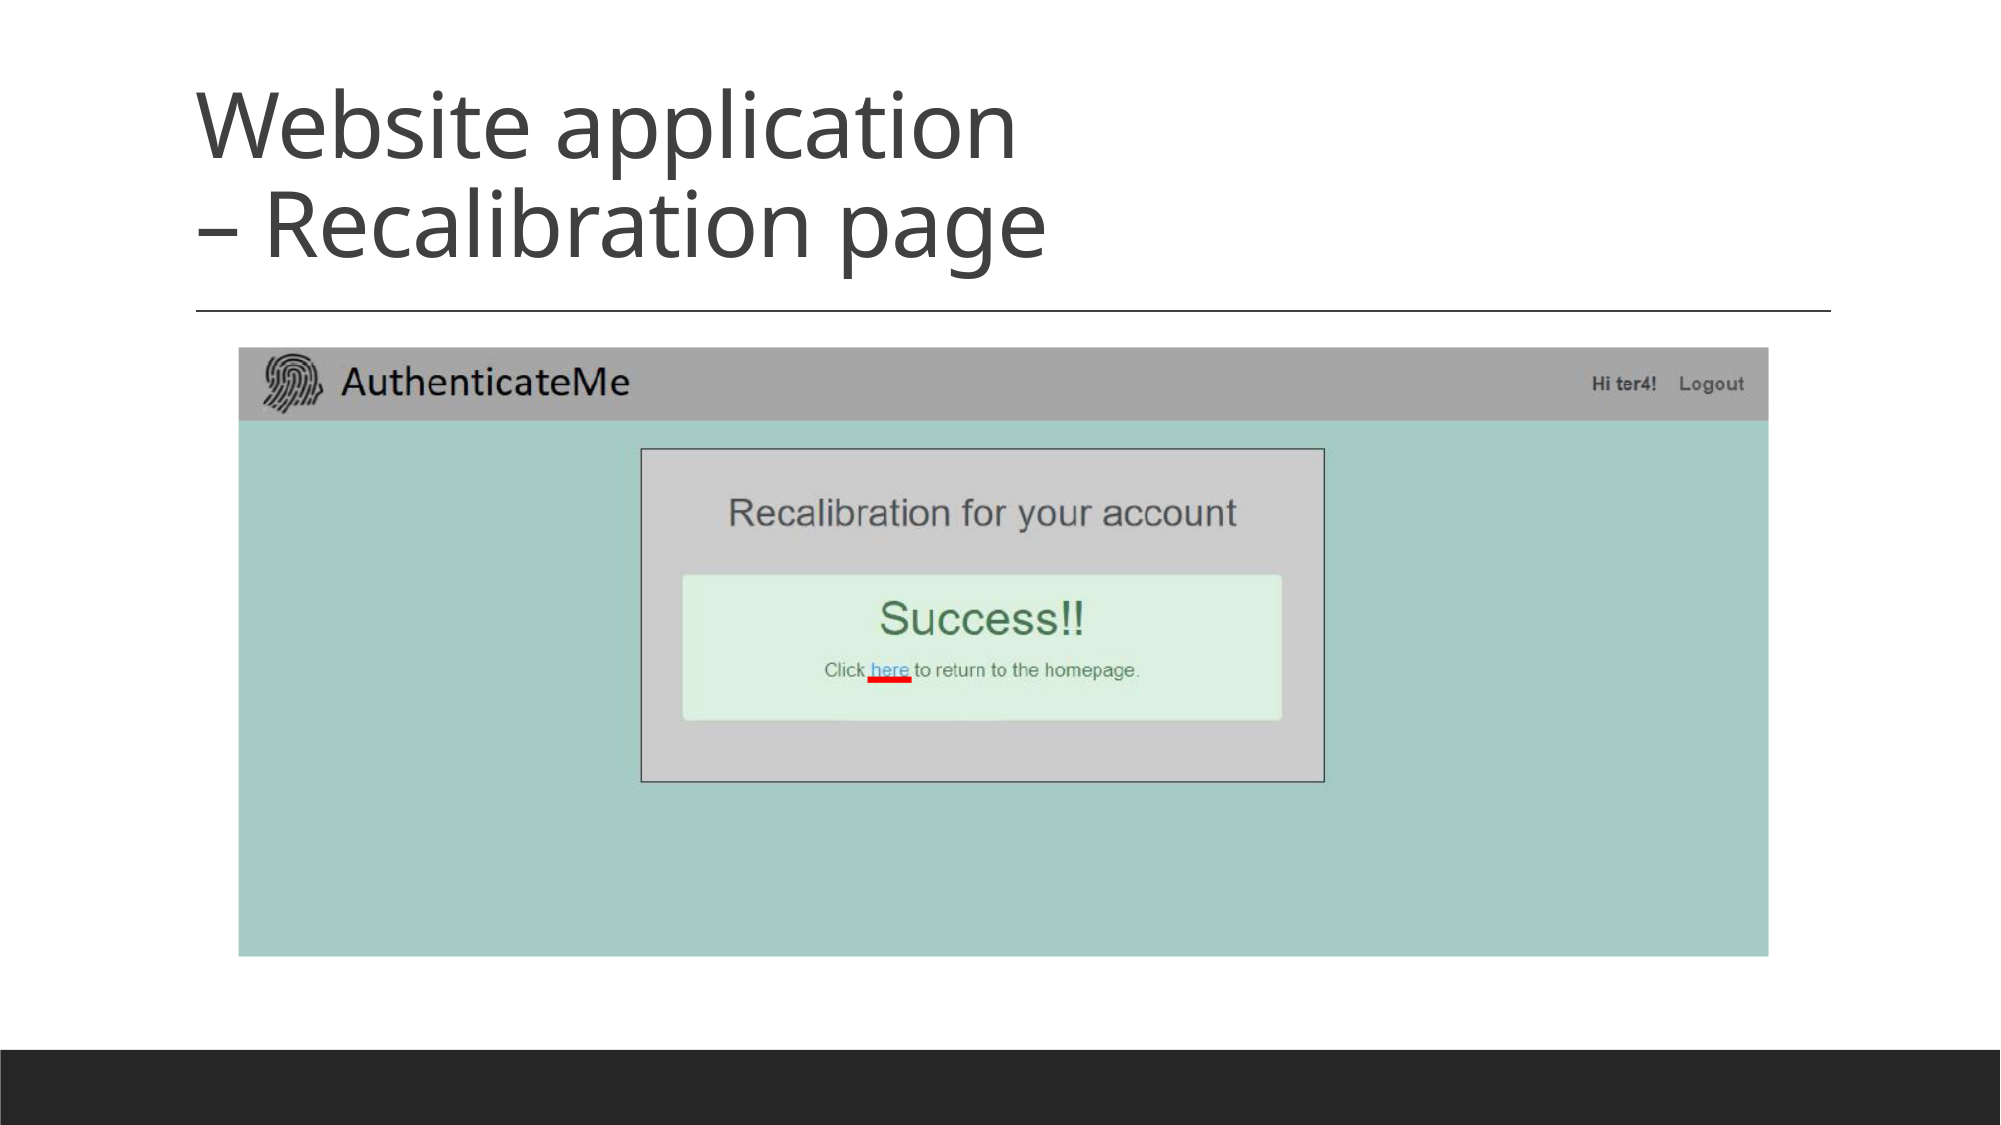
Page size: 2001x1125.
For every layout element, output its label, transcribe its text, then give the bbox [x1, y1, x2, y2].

title Website application – Recalibration page [180, 47, 1830, 285]
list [235, 345, 1775, 964]
